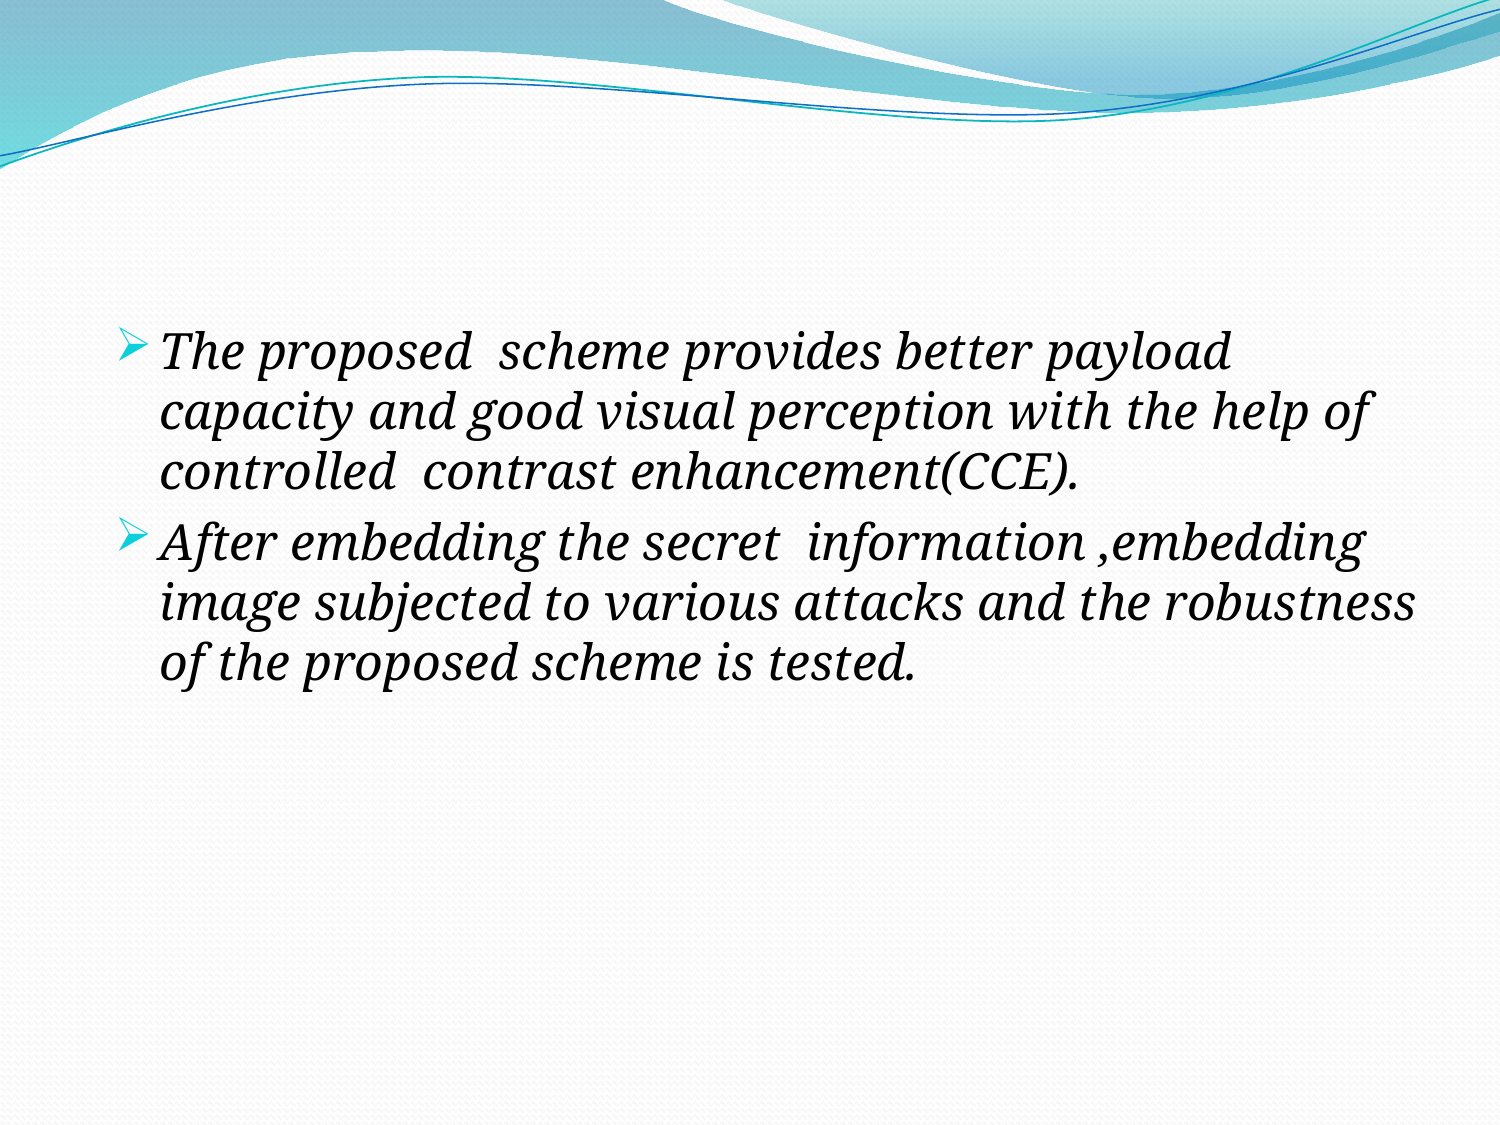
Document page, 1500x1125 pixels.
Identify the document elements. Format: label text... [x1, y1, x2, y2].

list The proposed scheme provides better payload capacity and good visual perception with the help of controlled contrast enhancement(CCE). After embedding the secret information ,embedding image subjected to various attacks and the robustness of the proposed scheme is tested. [99, 312, 1450, 1033]
